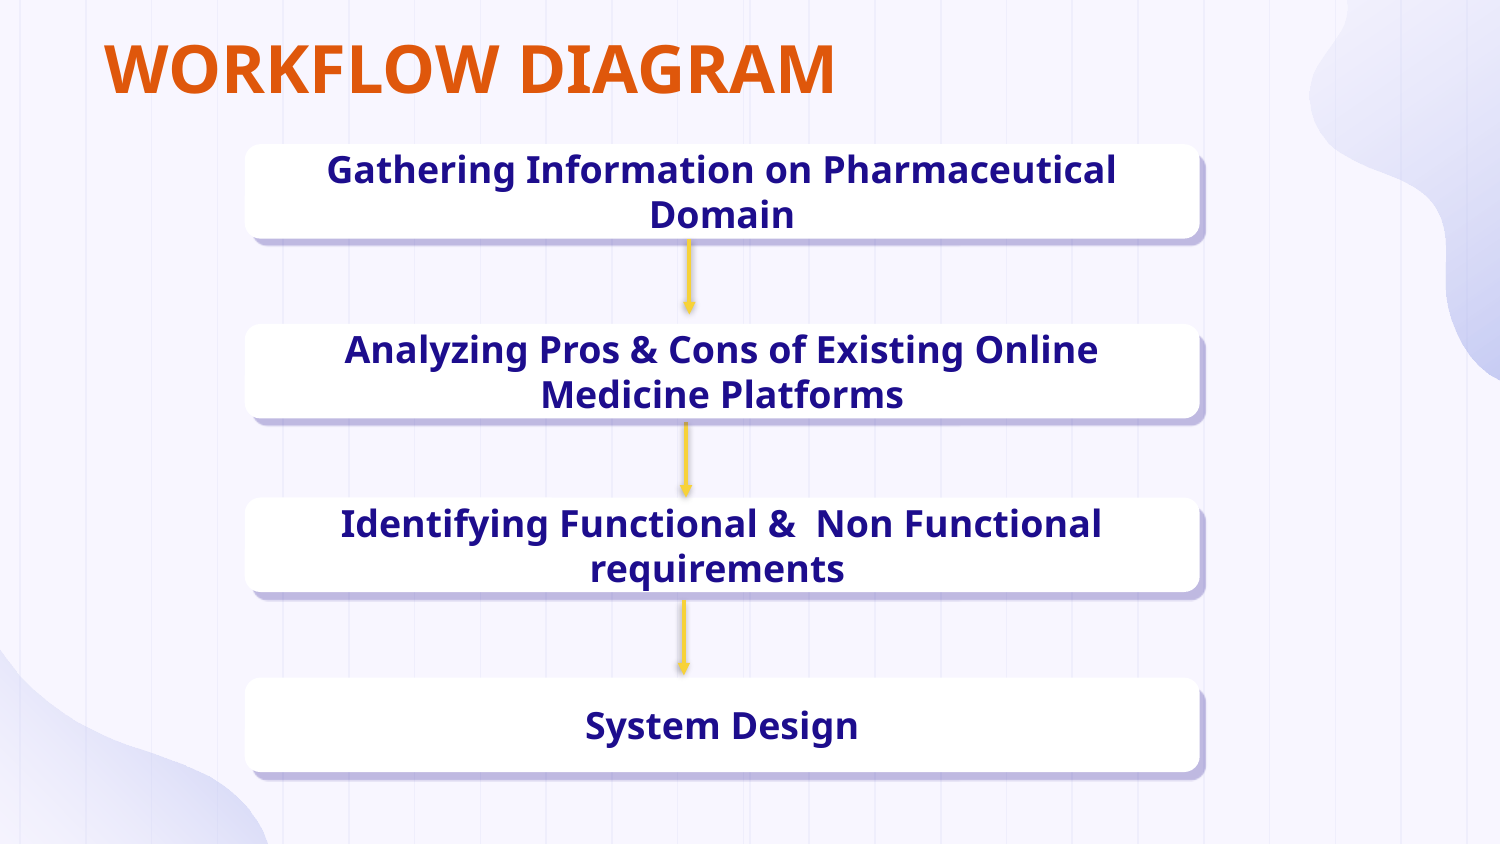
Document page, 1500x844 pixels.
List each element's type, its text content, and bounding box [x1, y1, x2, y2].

text_box Gathering Information on Pharmaceutical Domain [244, 144, 1200, 239]
title WORKFLOW DIAGRAM [89, 11, 1356, 128]
text_box Analyzing Pros & Cons of Existing Online Medicine Platforms [244, 323, 1200, 419]
text_box System Design [244, 677, 1200, 773]
text_box Identifying Functional & Non Functional requirements [244, 497, 1200, 593]
